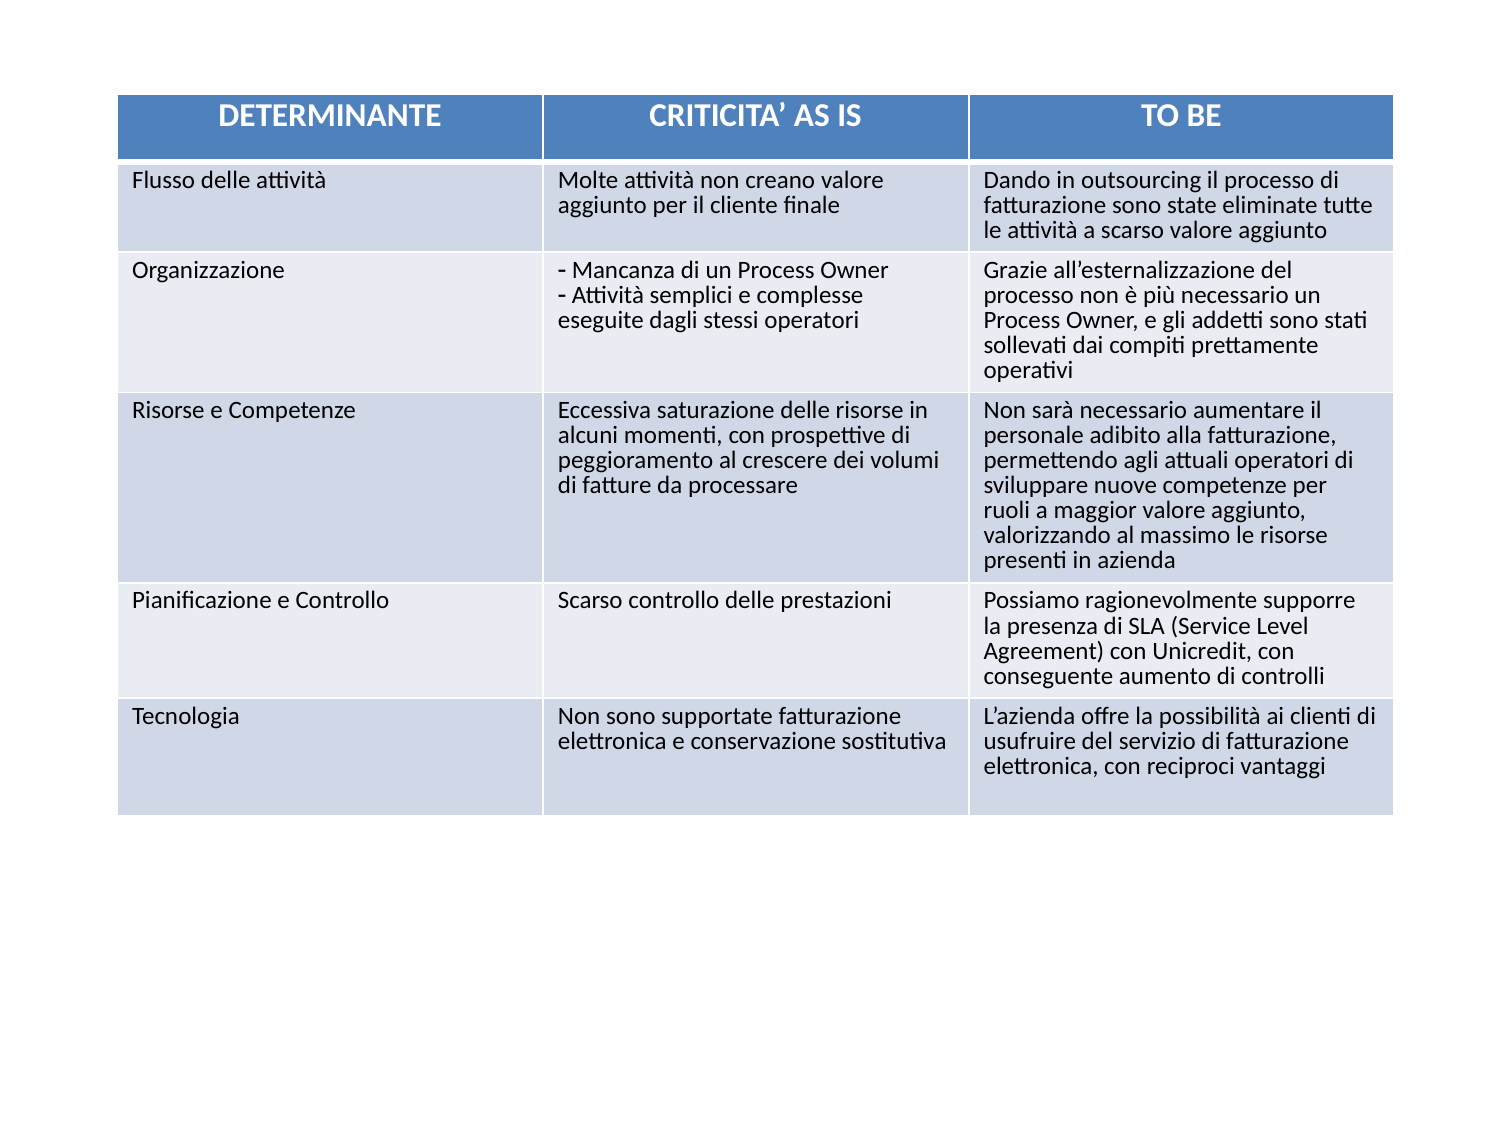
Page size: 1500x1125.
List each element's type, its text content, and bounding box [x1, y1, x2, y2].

table_cell Scarso controllo delle prestazioni [544, 584, 968, 697]
table_cell Non sono supportate fatturazione elettronica e conservazione sostitutiva [544, 699, 968, 815]
table_cell Organizzazione [118, 253, 542, 392]
table_cell Dando in outsourcing il processo di fatturazione sono state eliminate tutte le attività a scarso valore aggiunto [970, 165, 1393, 251]
table_cell Molte attività non creano valore aggiunto per il cliente finale [544, 165, 968, 251]
table_cell Non sarà necessario aumentare il personale adibito alla fatturazione, permettendo agli attuali operatori di sviluppare nuove competenze per ruoli a maggior valore aggiunto, valorizzando al massimo le risorse presenti in azienda [970, 393, 1393, 582]
table_cell Grazie all’esternalizzazione del processo non è più necessario un Process Owner, e gli addetti sono stati sollevati dai compiti prettamente operativi [970, 253, 1393, 392]
table_cell Flusso delle attività [118, 165, 542, 251]
table_cell Possiamo ragionevolmente supporre la presenza di SLA (Service Level Agreement) con Unicredit, con conseguente aumento di controlli [970, 584, 1393, 697]
table_cell Mancanza di un Process Owner Attività semplici e complesse eseguite dagli stessi operatori [544, 253, 968, 392]
table_header TO BE [970, 95, 1393, 159]
table_cell Eccessiva saturazione delle risorse in alcuni momenti, con prospettive di peggioramento al crescere dei volumi di fatture da processare [544, 393, 968, 582]
table_cell Pianificazione e Controllo [118, 584, 542, 697]
table_cell Tecnologia [118, 699, 542, 815]
table_header DETERMINANTE [118, 95, 542, 159]
table_cell Risorse e Competenze [118, 393, 542, 582]
table_header CRITICITA’ AS IS [544, 95, 968, 159]
table_cell L’azienda offre la possibilità ai clienti di usufruire del servizio di fatturazione elettronica, con reciproci vantaggi [970, 699, 1393, 815]
